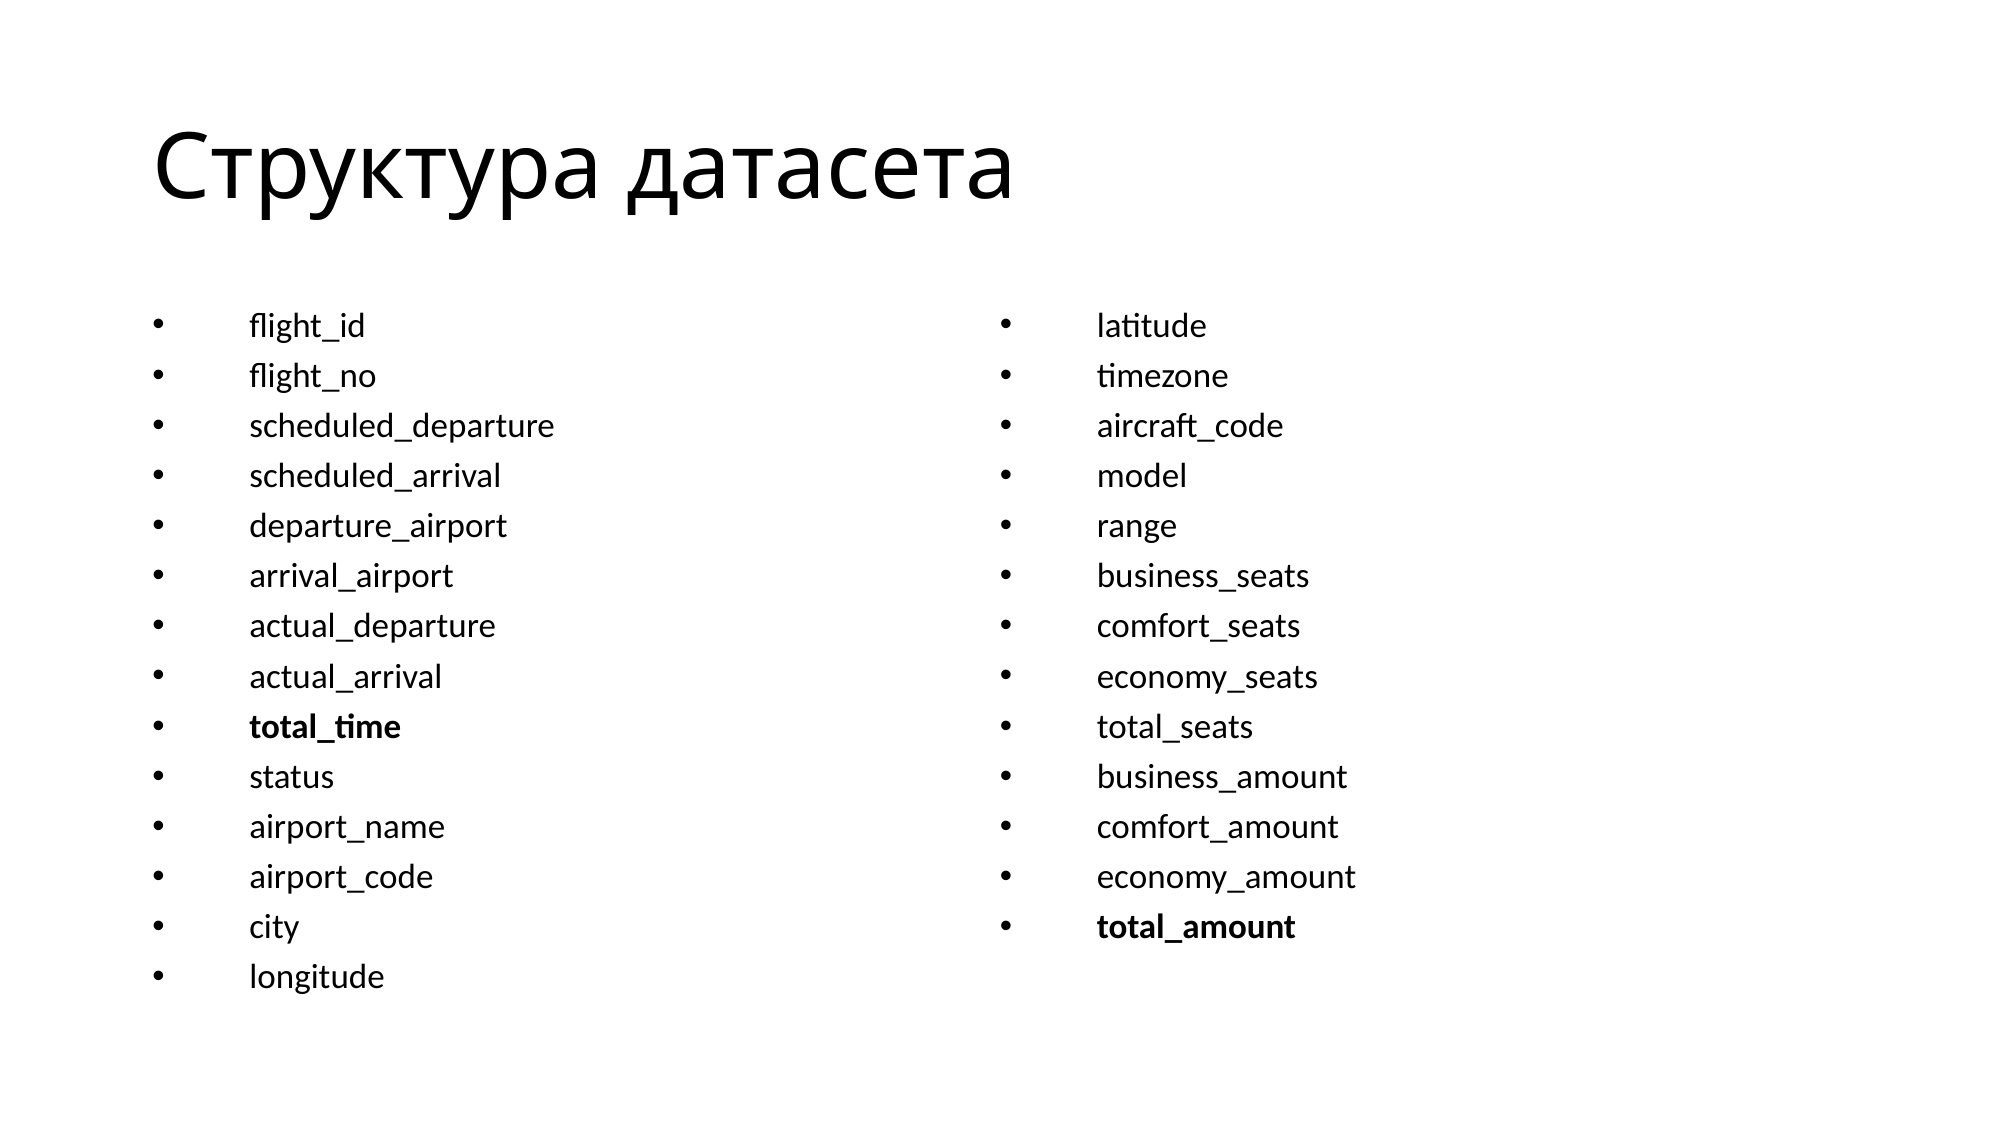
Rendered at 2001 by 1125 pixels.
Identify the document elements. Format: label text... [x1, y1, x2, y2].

title Структура датасета [137, 59, 1863, 278]
list flight_id flight_no scheduled_departure scheduled_arrival departure_airport arrival_airport actual_departure actual_arrival total_time status airport_name airport_code city longitude latitude timezone aircraft_code model range business_seats comfort_seats economy_seats total_seats business_amount comfort_amount economy_amount total_amount [137, 299, 1863, 1014]
